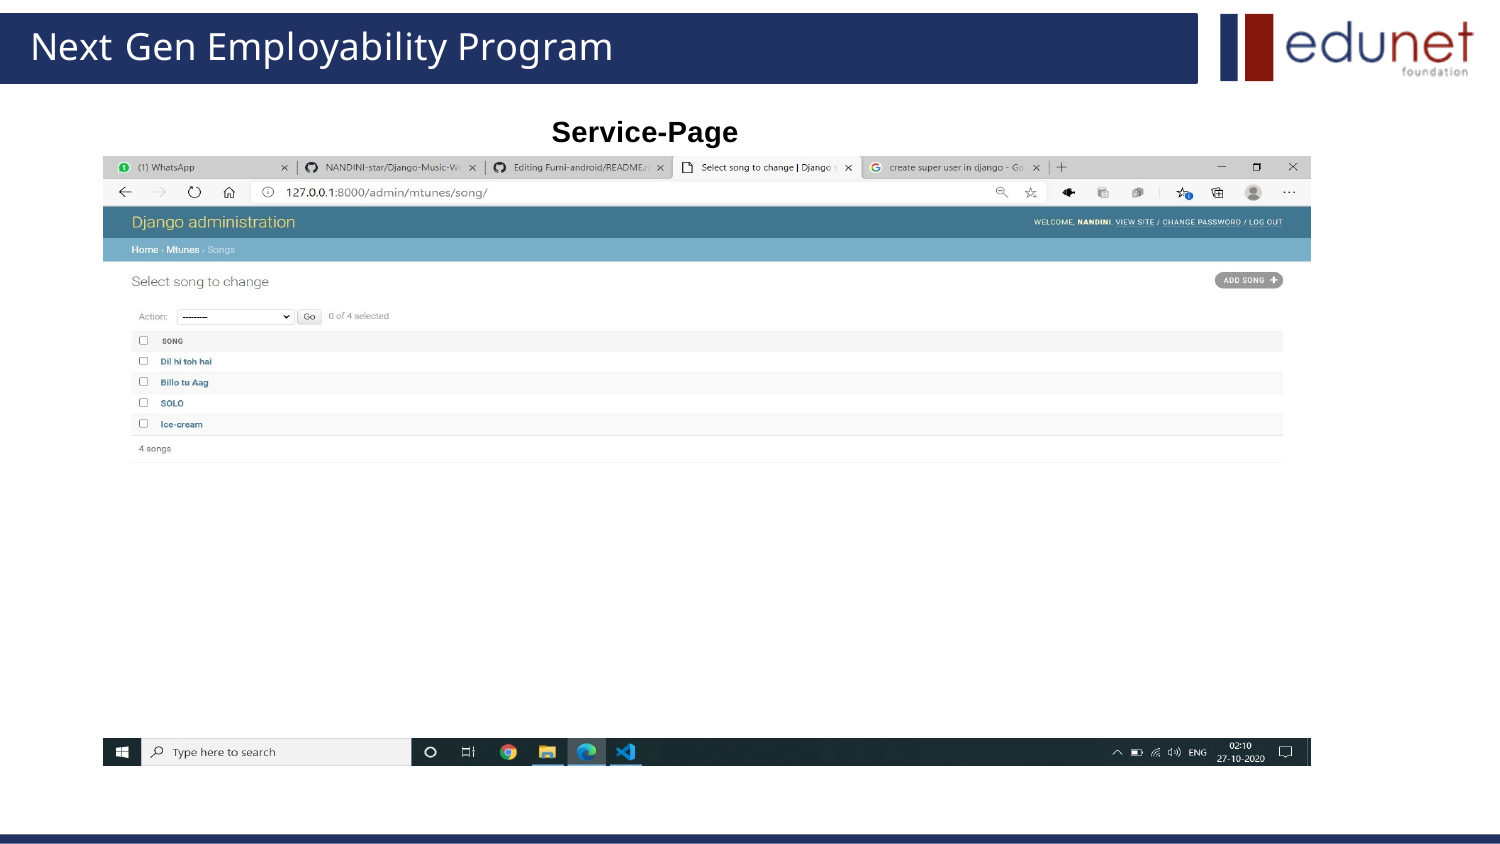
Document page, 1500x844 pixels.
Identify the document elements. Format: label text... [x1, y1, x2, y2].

picture [102, 155, 1312, 766]
text_box Next Gen Employability Program Service-Page [28, 21, 740, 149]
picture [1285, 20, 1474, 77]
